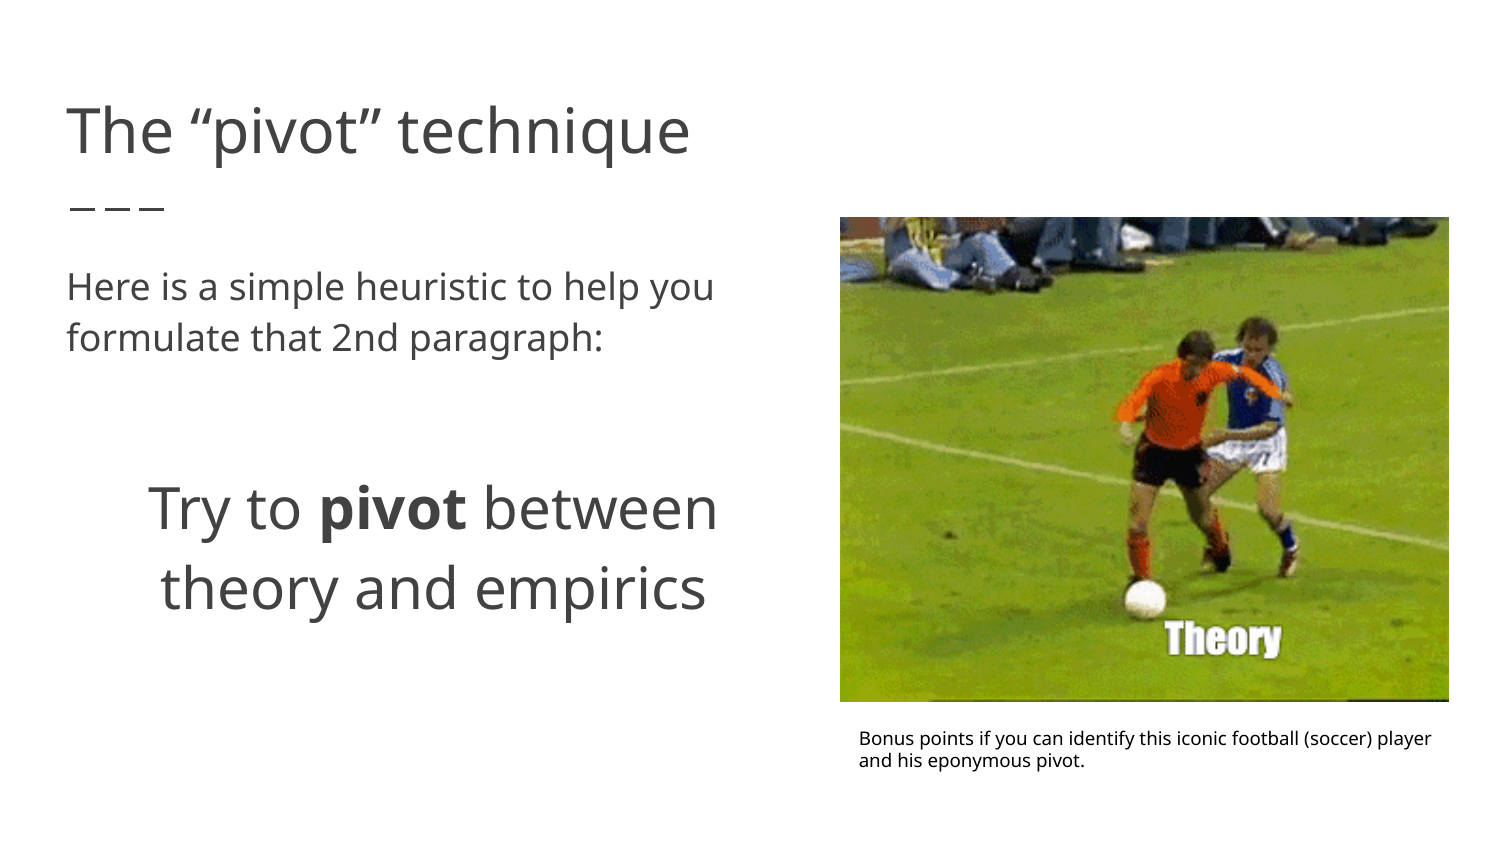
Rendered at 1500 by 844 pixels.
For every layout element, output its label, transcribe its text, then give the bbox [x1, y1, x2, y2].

title The “pivot” technique [51, 61, 1449, 182]
text_box Bonus points if you can identify this iconic football (soccer) player and his eponymous pivot. [843, 711, 1453, 787]
list Here is a simple heuristic to help you formulate that 2nd paragraph: Try to pivot between theory and empirics [51, 240, 817, 750]
picture [839, 216, 1450, 703]
